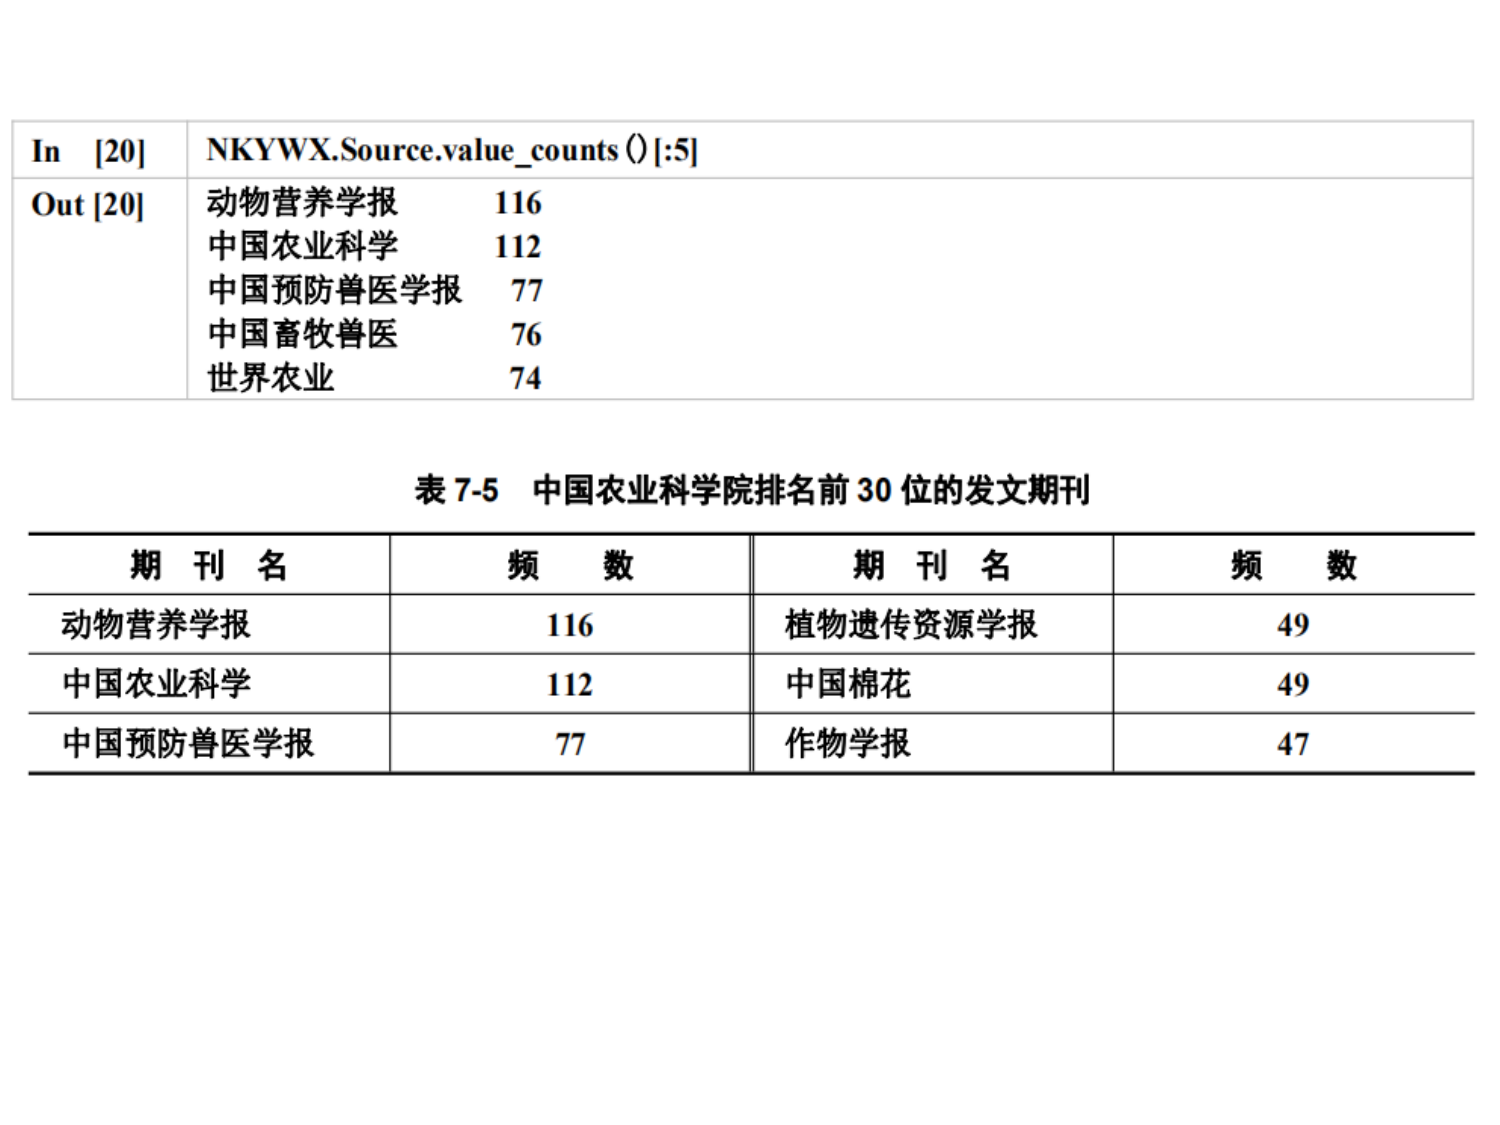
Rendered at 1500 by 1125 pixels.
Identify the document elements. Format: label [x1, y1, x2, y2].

picture [19, 467, 1481, 782]
picture [7, 115, 1479, 405]
